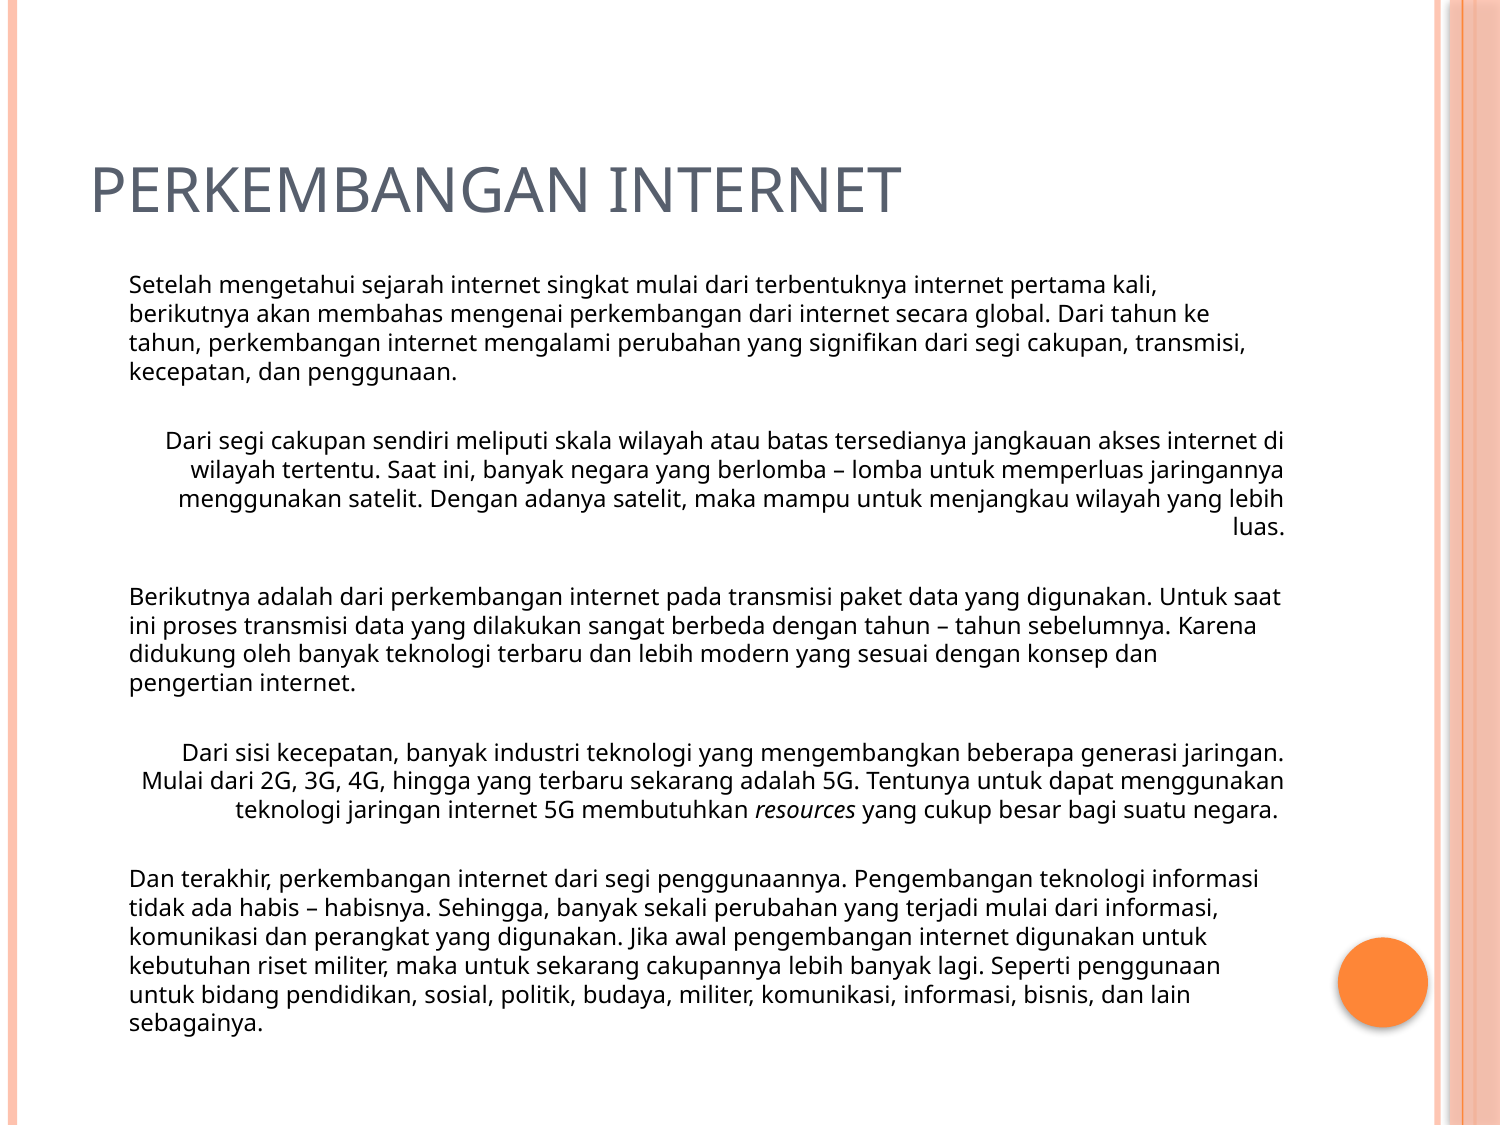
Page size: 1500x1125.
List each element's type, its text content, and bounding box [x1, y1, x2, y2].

title Perkembangan internet [75, 45, 1300, 233]
list Setelah mengetahui sejarah internet singkat mulai dari terbentuknya internet pertama kali, berikutnya akan membahas mengenai perkembangan dari internet secara global. Dari tahun ke tahun, perkembangan internet mengalami perubahan yang signifikan dari segi cakupan, transmisi, kecepatan, dan penggunaan. Dari segi cakupan sendiri meliputi skala wilayah atau batas tersedianya jangkauan akses internet di wilayah tertentu. Saat ini, banyak negara yang berlomba – lomba untuk memperluas jaringannya menggunakan satelit. Dengan adanya satelit, maka mampu untuk menjangkau wilayah yang lebih luas. Berikutnya adalah dari perkembangan internet pada transmisi paket data yang digunakan. Untuk saat ini proses transmisi data yang dilakukan sangat berbeda dengan tahun – tahun sebelumnya. Karena didukung oleh banyak teknologi terbaru dan lebih modern yang sesuai dengan konsep dan pengertian internet. Dari sisi kecepatan, banyak industri teknologi yang mengembangkan beberapa generasi jaringan. Mulai dari 2G, 3G, 4G, hingga yang terbaru sekarang adalah 5G. Tentunya untuk dapat menggunakan teknologi jaringan internet 5G membutuhkan resources yang cukup besar bagi suatu negara. Dan terakhir, perkembangan internet dari segi penggunaannya. Pengembangan teknologi informasi tidak ada habis – habisnya. Sehingga, banyak sekali perubahan yang terjadi mulai dari informasi, komunikasi dan perangkat yang digunakan. Jika awal pengembangan internet digunakan untuk kebutuhan riset militer, maka untuk sekarang cakupannya lebih banyak lagi. Seperti penggunaan untuk bidang pendidikan, sosial, politik, budaya, militer, komunikasi, informasi, bisnis, dan lain sebagainya. [75, 262, 1300, 1062]
